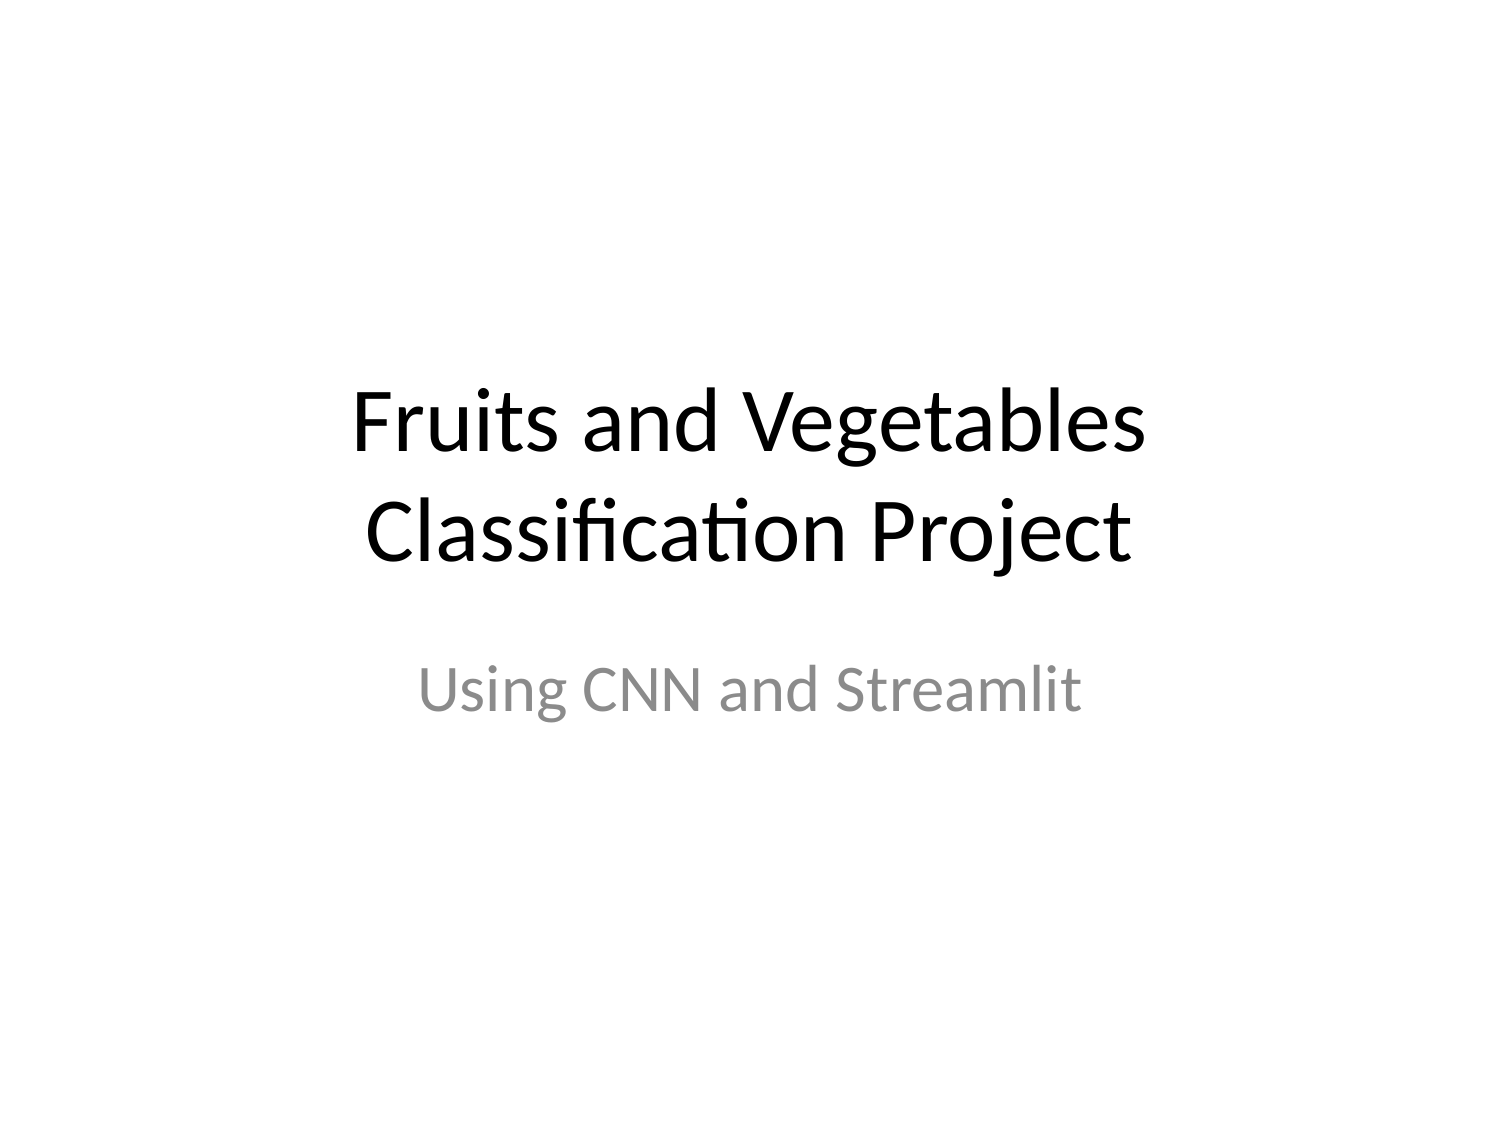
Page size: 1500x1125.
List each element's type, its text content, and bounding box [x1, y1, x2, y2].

title Fruits and Vegetables Classification Project [112, 349, 1388, 591]
subtitle Using CNN and Streamlit [225, 637, 1275, 925]
